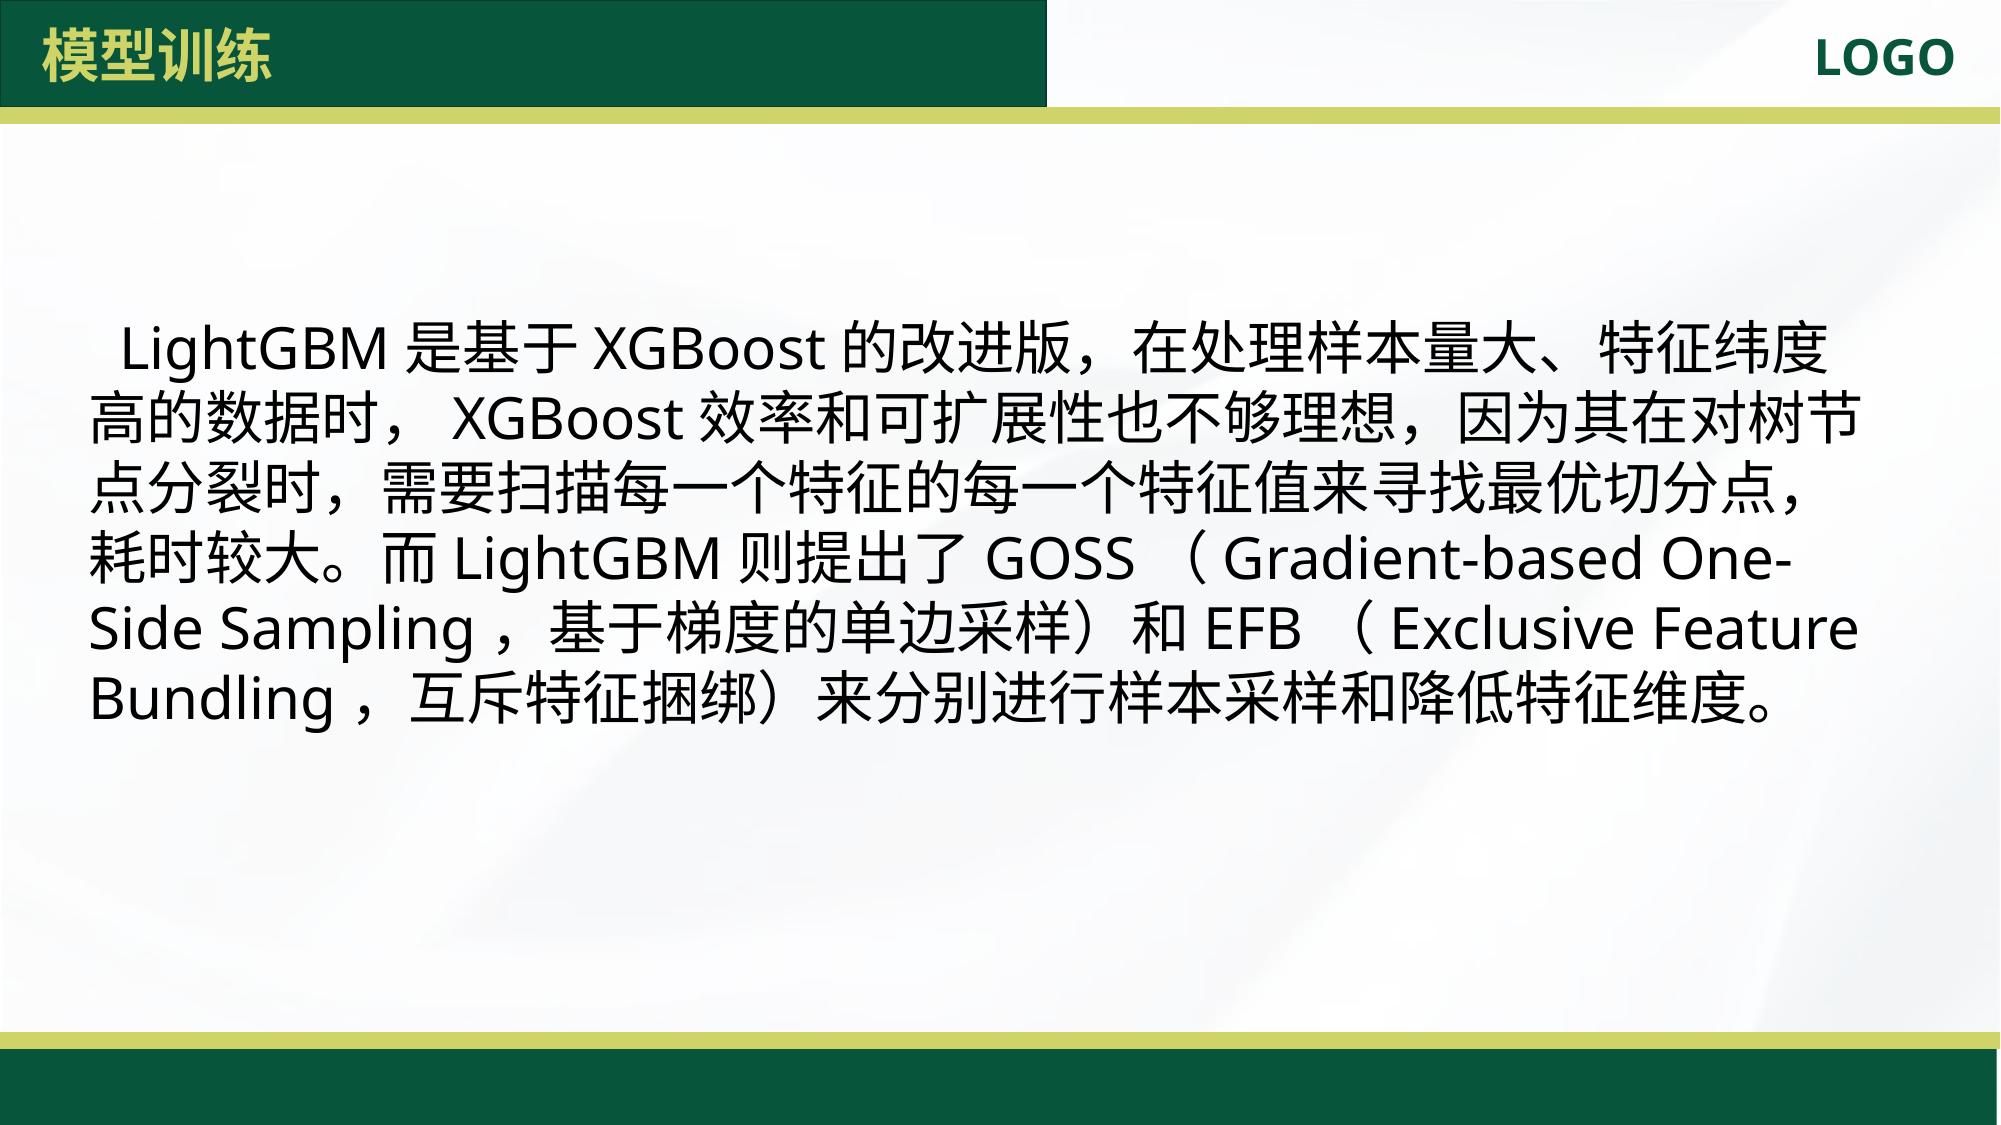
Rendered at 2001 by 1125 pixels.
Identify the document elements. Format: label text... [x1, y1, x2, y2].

text_box LightGBM是基于XGBoost的改进版，在处理样本量大、特征纬度高的数据时，XGBoost效率和可扩展性也不够理想，因为其在对树节点分裂时，需要扫描每一个特征的每一个特征值来寻找最优切分点，耗时较大。而LightGBM则提出了GOSS（Gradient-based One-Side Sampling，基于梯度的单边采样）和EFB（Exclusive Feature Bundling，互斥特征捆绑）来分别进行样本采样和降低特征维度。 [74, 303, 1886, 739]
text_box 模型训练 [26, 11, 290, 97]
